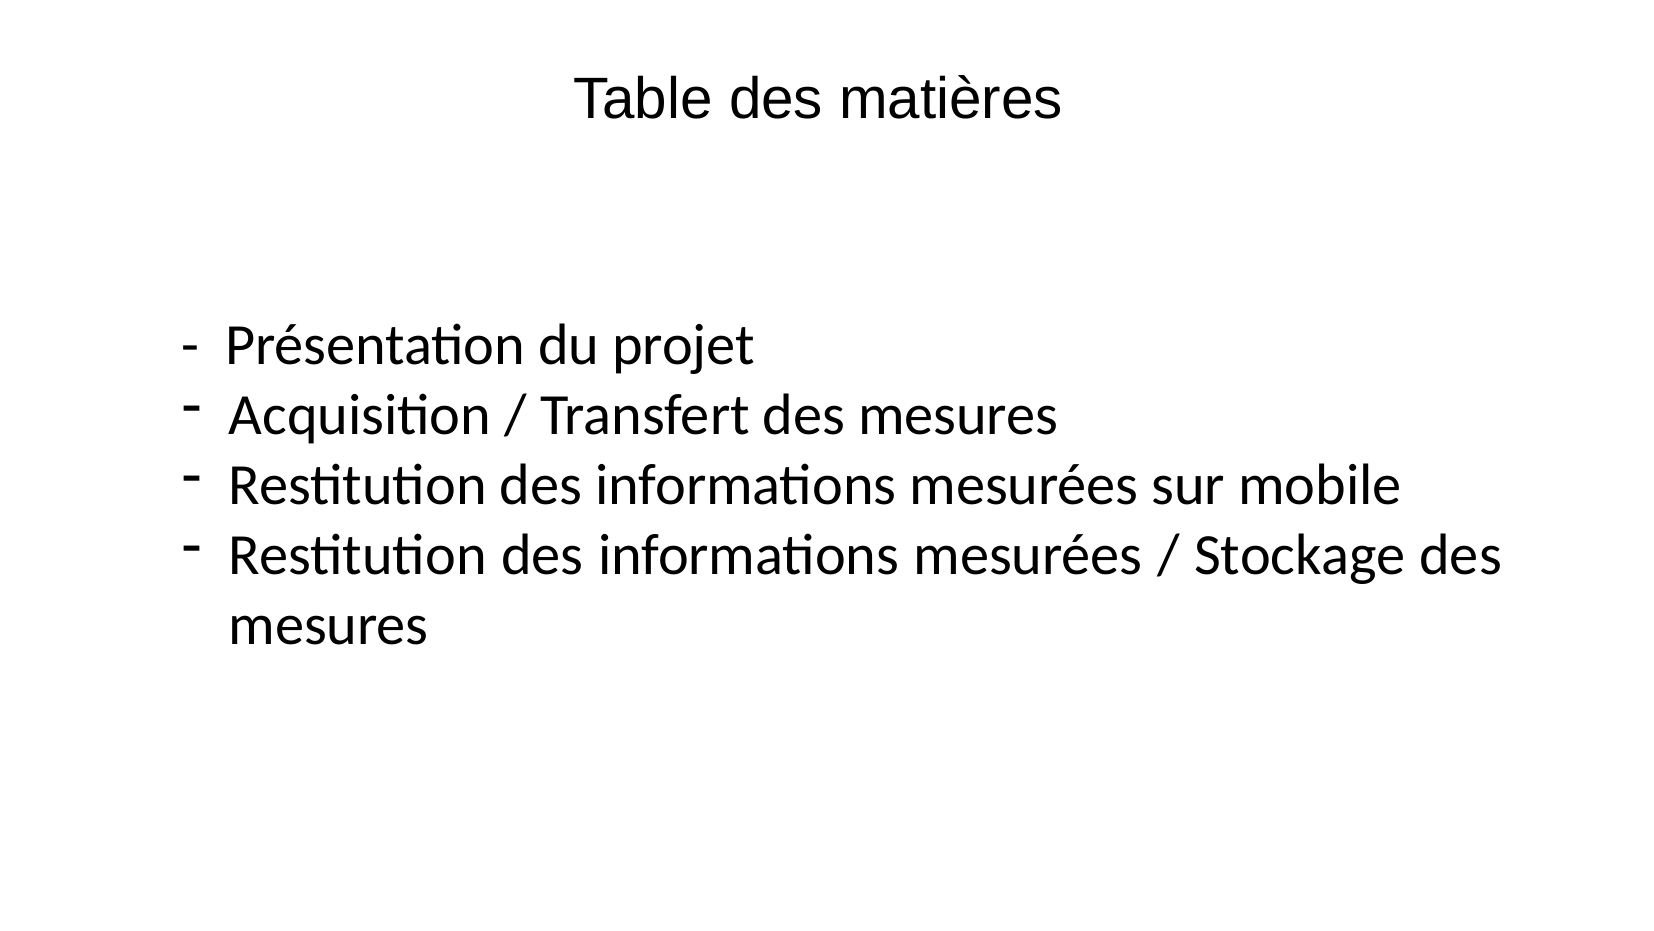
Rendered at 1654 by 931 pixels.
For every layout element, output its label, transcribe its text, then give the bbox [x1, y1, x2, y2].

text_box - Présentation du projet Acquisition / Transfert des mesures Restitution des informations mesurées sur mobile Restitution des informations mesurées / Stockage des mesures [167, 299, 1518, 664]
text_box Table des matières [82, 37, 1571, 154]
